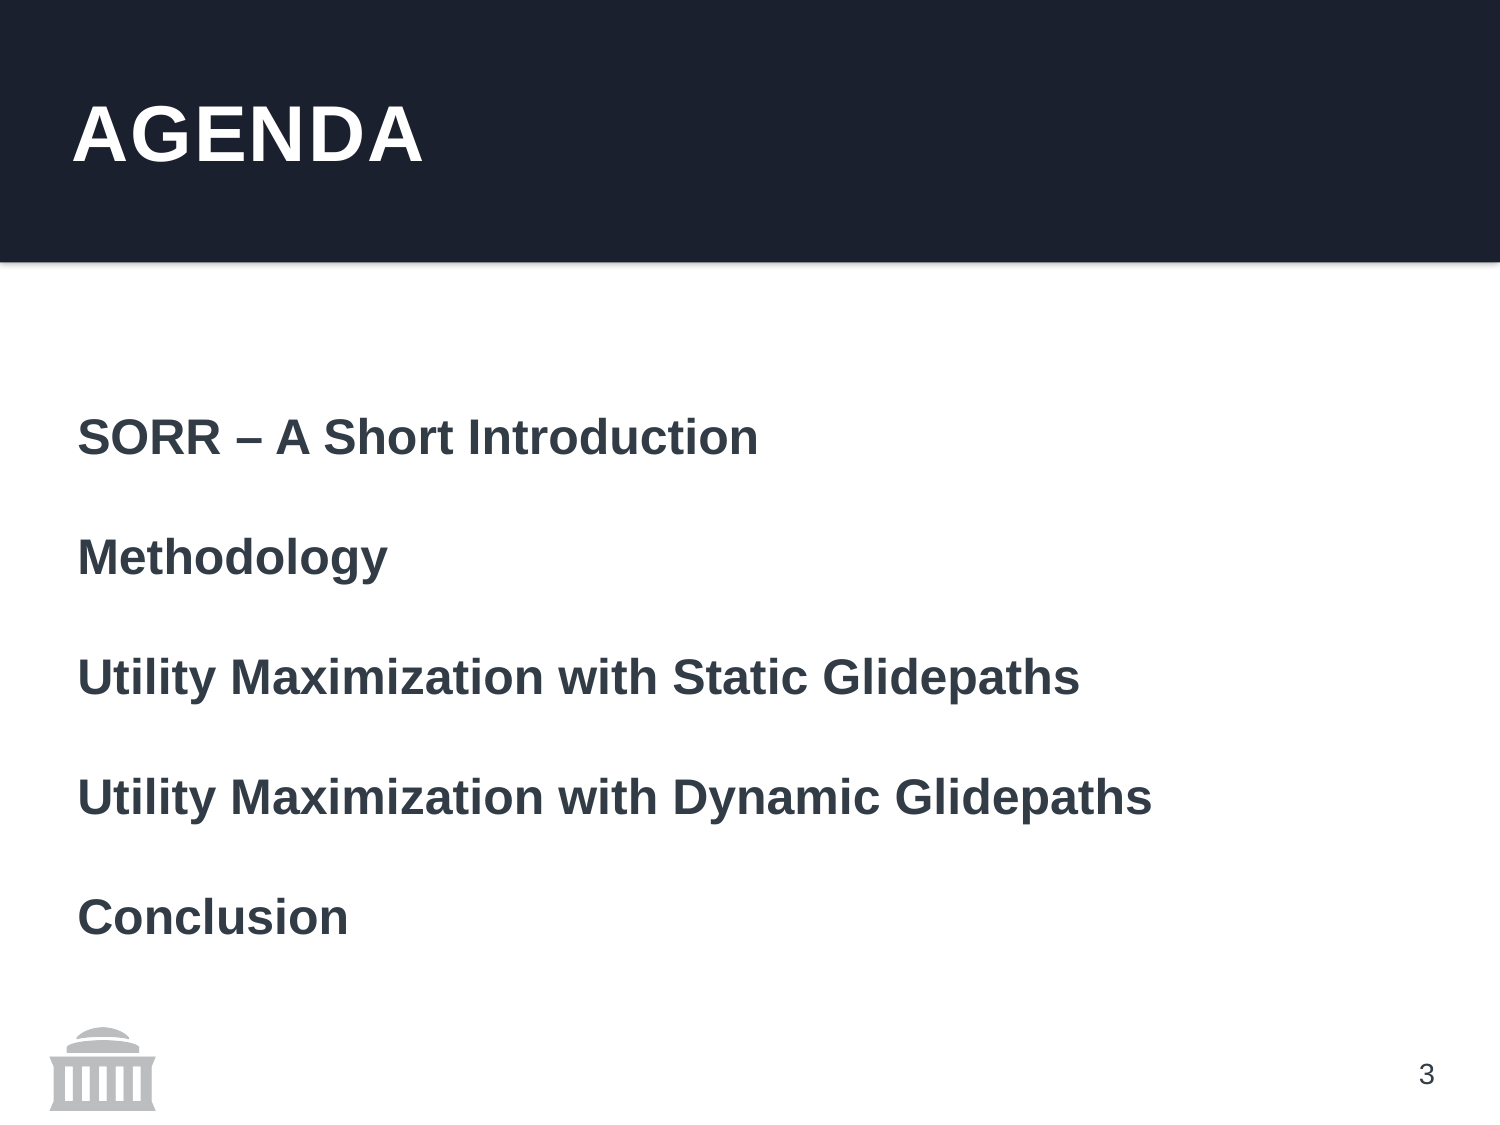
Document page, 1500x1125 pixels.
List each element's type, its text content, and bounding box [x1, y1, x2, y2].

slide_number 3 [1100, 1042, 1451, 1103]
text_box SORR – A Short Introduction Methodology Utility Maximization with Static Glidepaths Utility Maximization with Dynamic Glidepaths Conclusion [60, 302, 1446, 987]
title AGENDA [56, 0, 1442, 260]
picture [49, 1027, 156, 1111]
